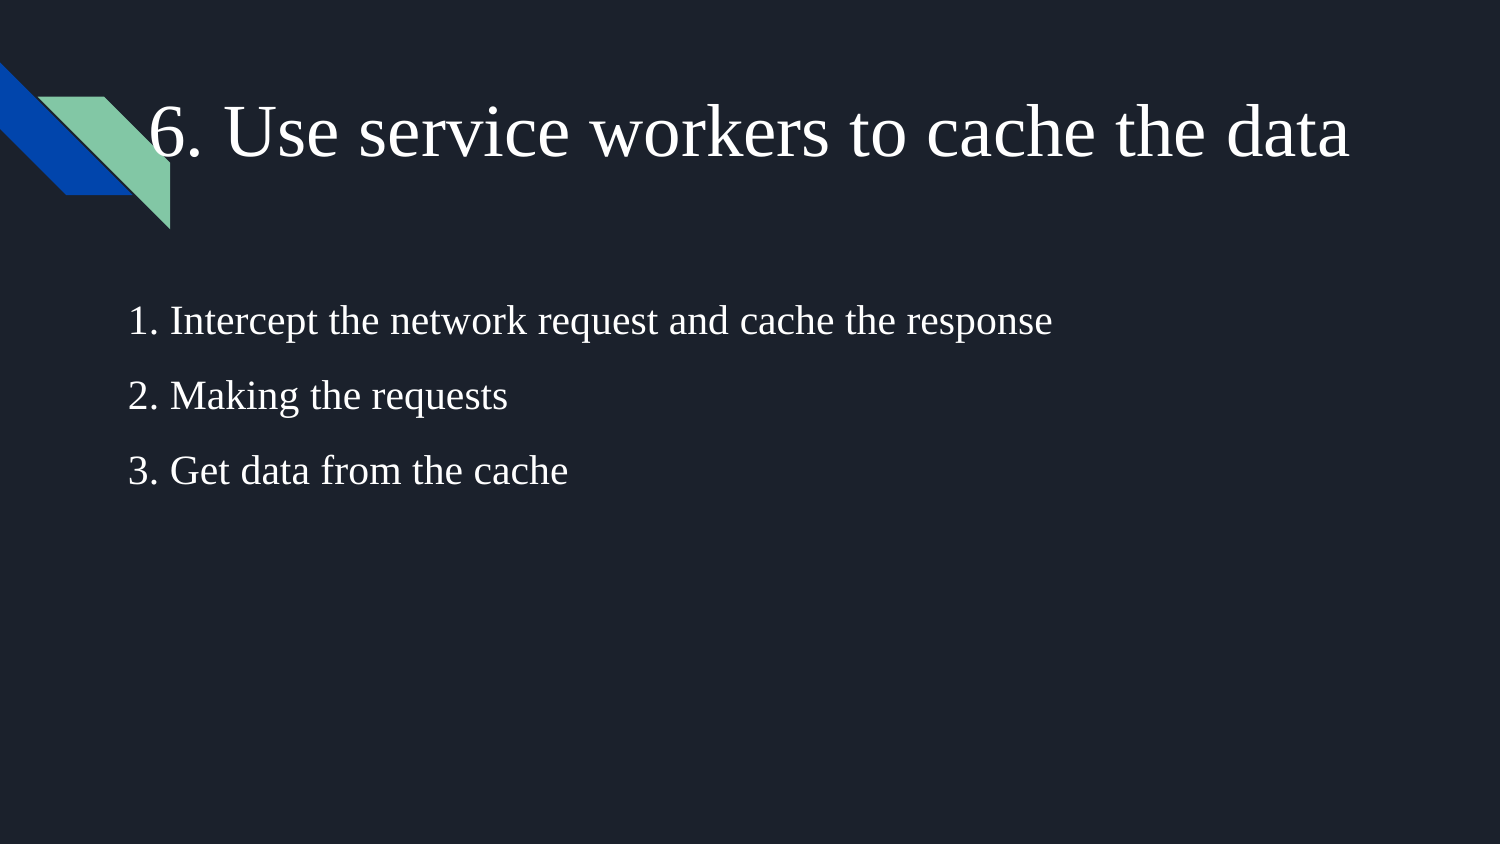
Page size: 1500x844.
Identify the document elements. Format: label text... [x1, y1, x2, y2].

title 1. Intercept the network request and cache the response 2. Making the requests 3. Get data from the cache [112, 252, 1388, 755]
title 6. Use service workers to cache the data [116, 66, 1384, 218]
